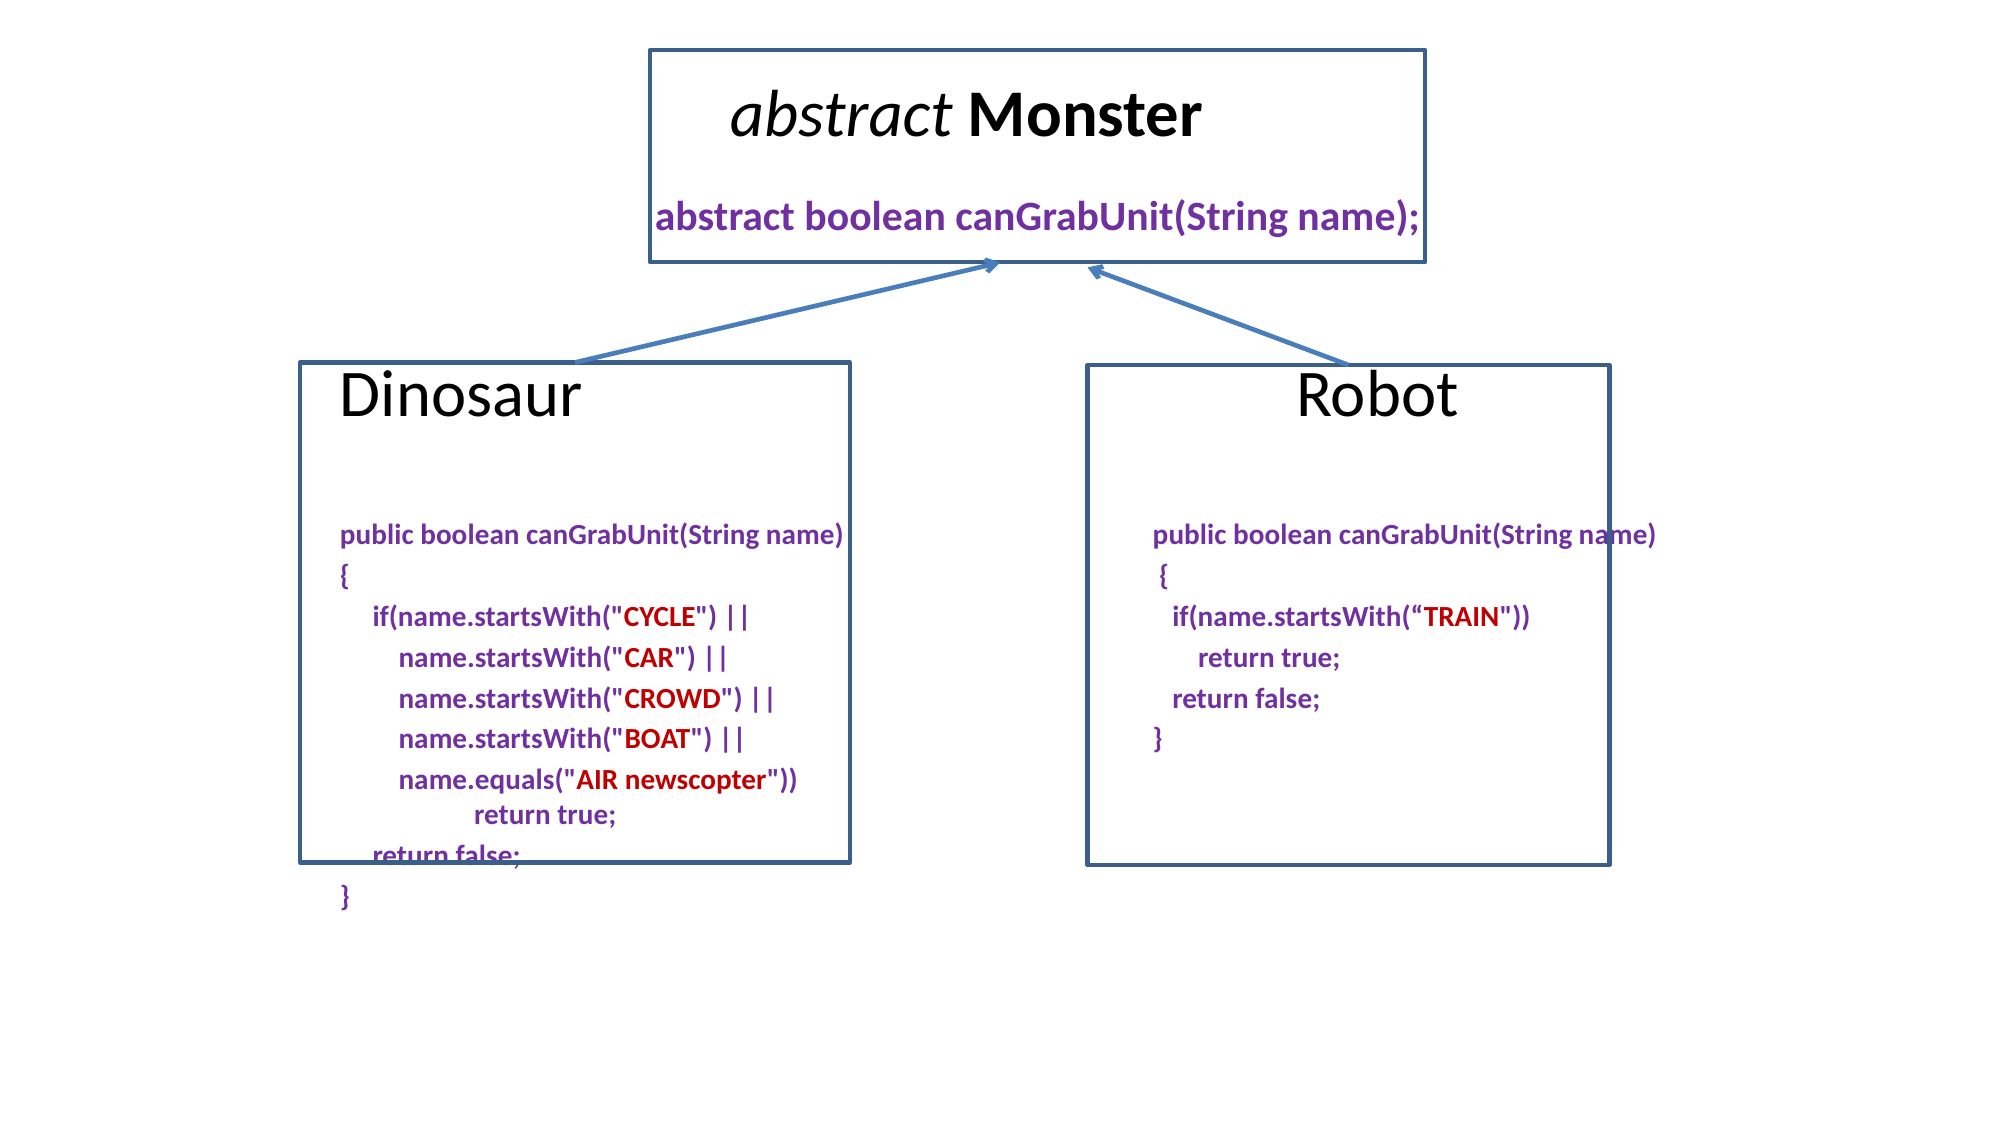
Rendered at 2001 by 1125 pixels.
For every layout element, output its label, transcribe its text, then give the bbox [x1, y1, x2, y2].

text_box [648, 48, 1427, 264]
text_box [1087, 267, 1349, 366]
list abstract Monster abstract boolean canGrabUnit(String name); Dinosaur Robot public boolean canGrabUnit(String name) public boolean canGrabUnit(String name) { { if(name.startsWith("CYCLE") || if(name.startsWith(“TRAIN")) name.startsWith("CAR") || return true; name.startsWith("CROWD") || return false; name.startsWith("BOAT") || } name.equals("AIR newscopter")) return true; return false; } [324, 62, 1750, 1038]
text_box [298, 360, 852, 865]
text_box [574, 262, 1001, 363]
title [324, 45, 1675, 62]
text_box [1085, 363, 1612, 867]
